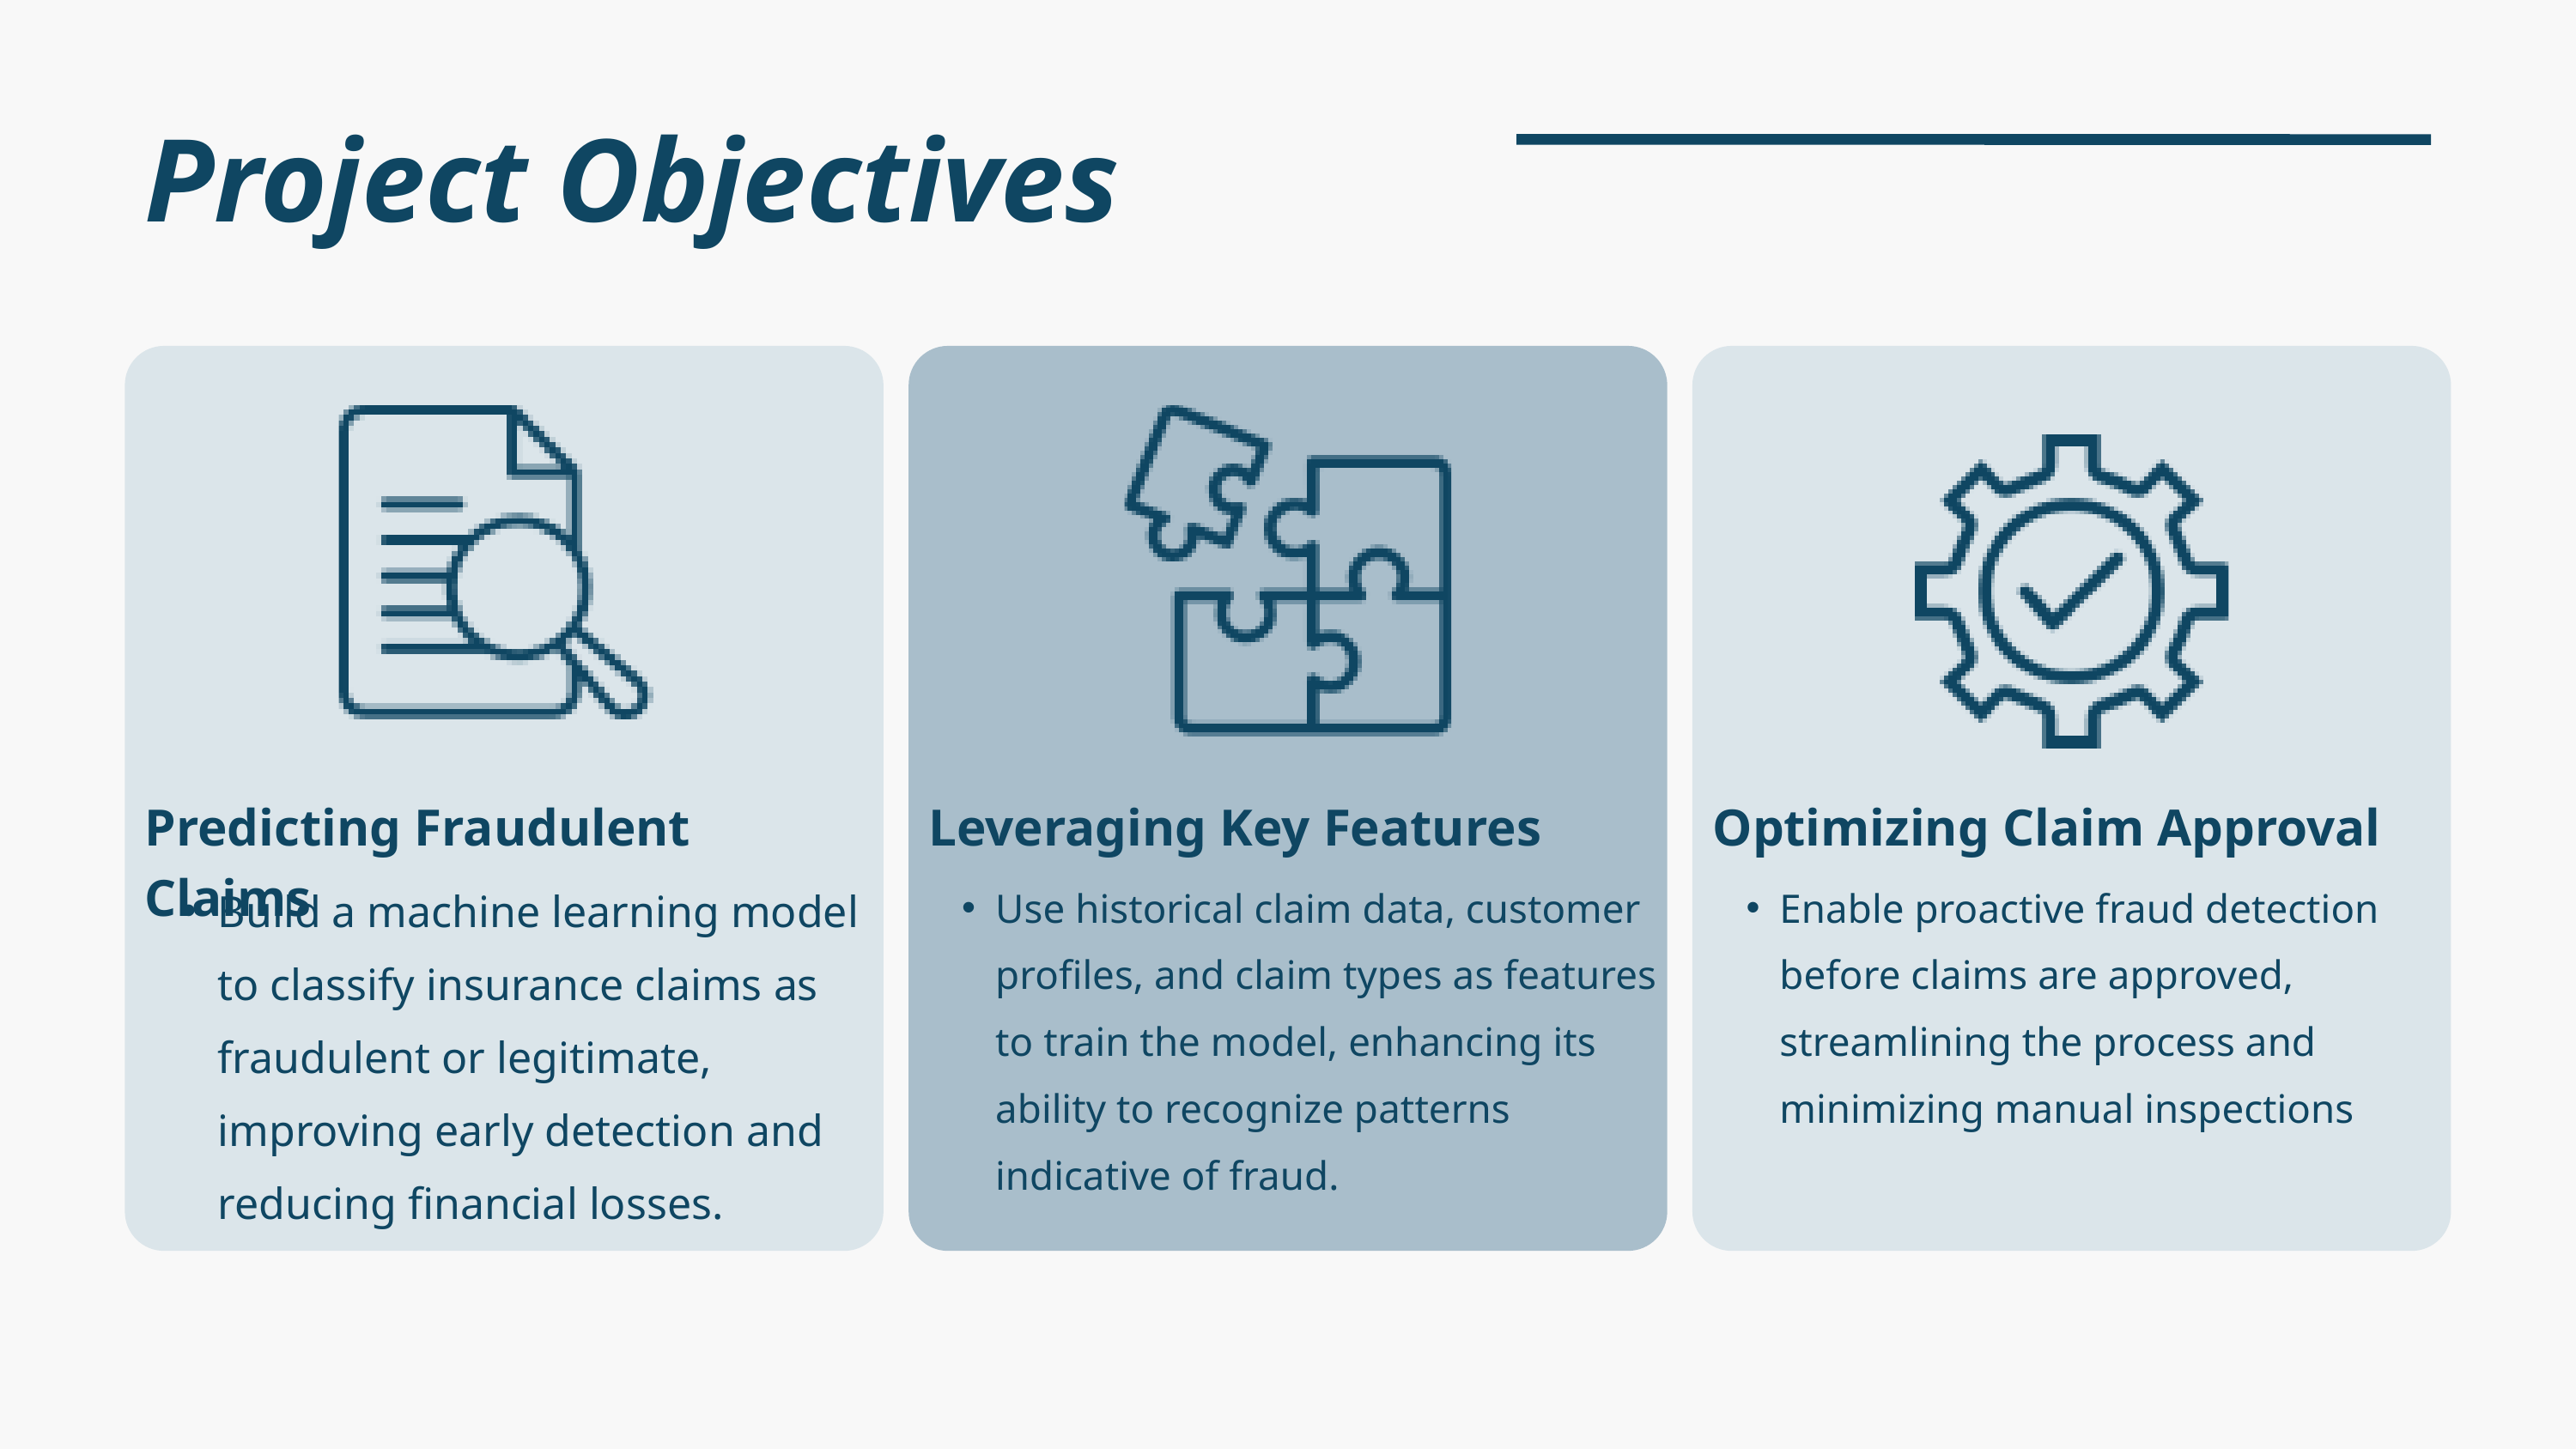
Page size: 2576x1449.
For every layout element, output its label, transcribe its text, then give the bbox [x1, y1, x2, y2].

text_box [908, 345, 1668, 1252]
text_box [125, 345, 884, 1252]
text_box Project Objectives [144, 84, 1289, 246]
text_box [1692, 345, 2451, 1252]
